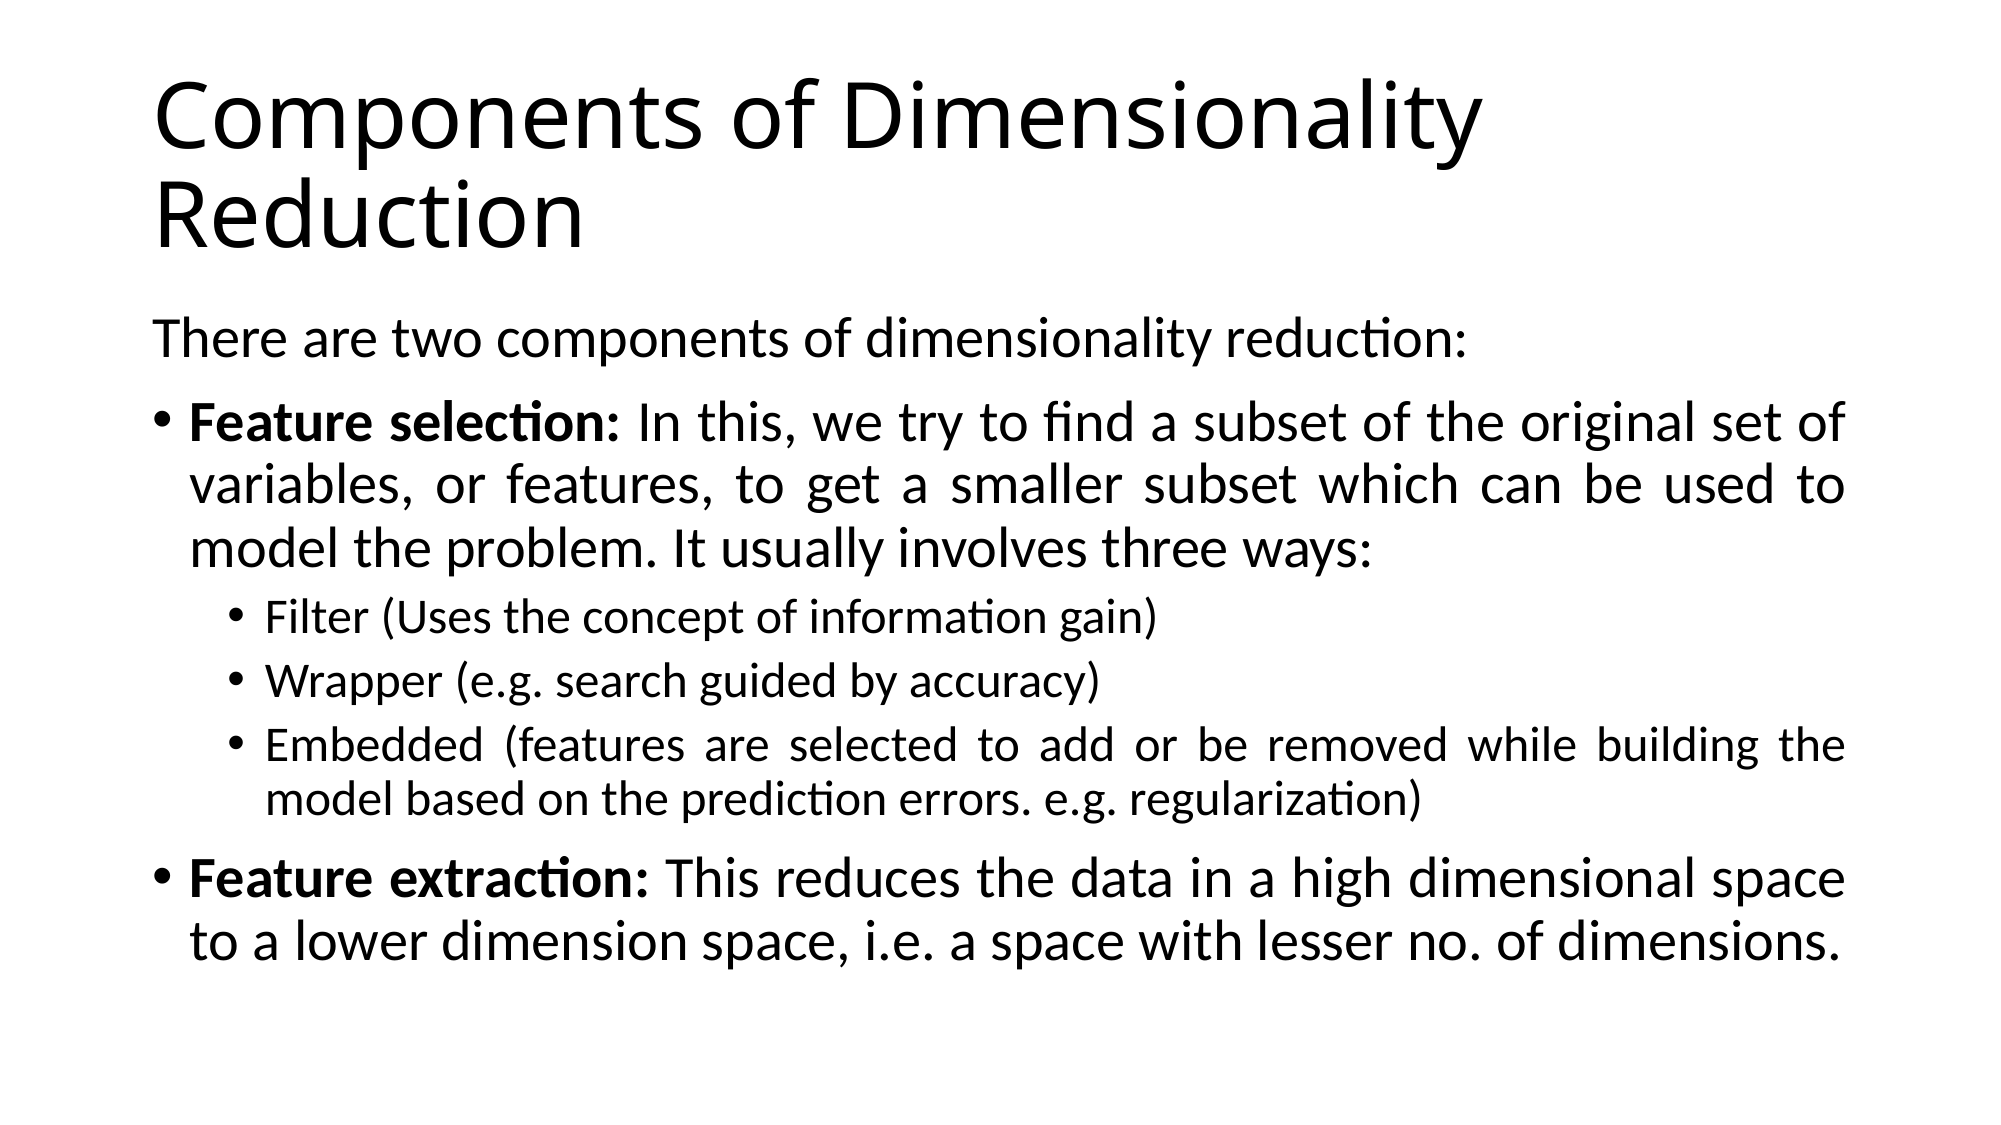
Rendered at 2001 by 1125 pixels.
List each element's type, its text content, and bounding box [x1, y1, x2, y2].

title Components of Dimensionality Reduction [137, 59, 1863, 278]
list There are two components of dimensionality reduction: Feature selection: In this, we try to find a subset of the original set of variables, or features, to get a smaller subset which can be used to model the problem. It usually involves three ways: Filter (Uses the concept of information gain) Wrapper (e.g. search guided by accuracy) Embedded (features are selected to add or be removed while building the model based on the prediction errors. e.g. regularization) Feature extraction: This reduces the data in a high dimensional space to a lower dimension space, i.e. a space with lesser no. of dimensions. [137, 299, 1863, 1014]
